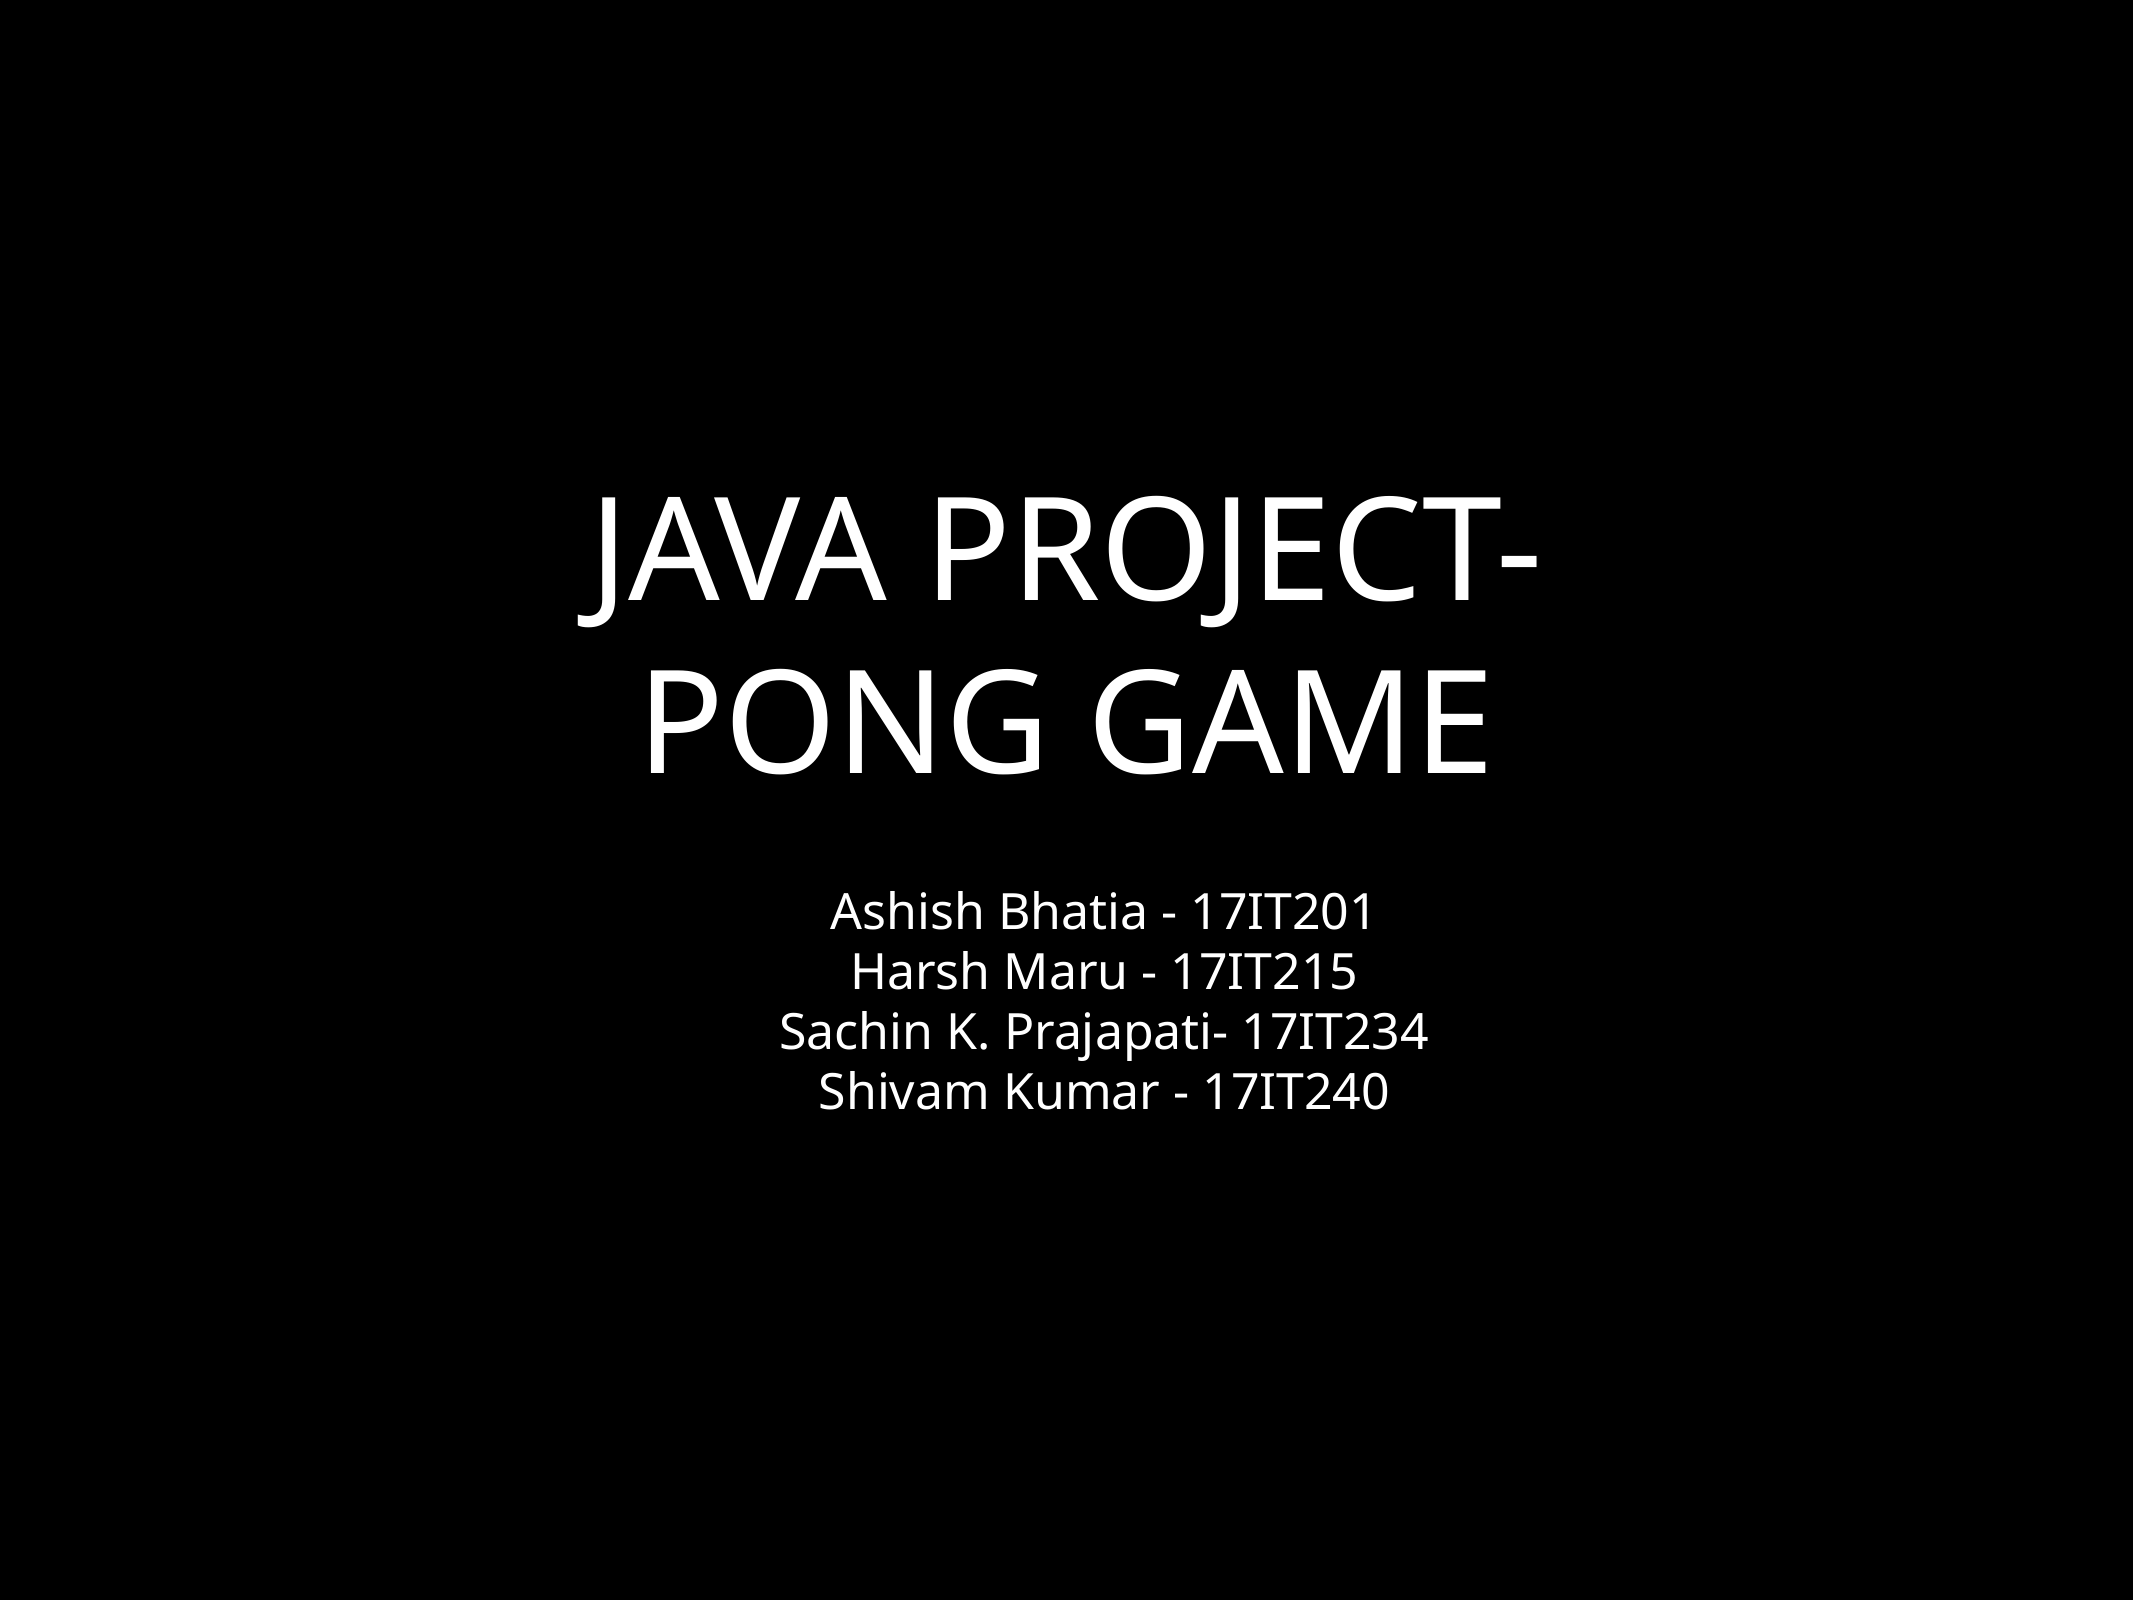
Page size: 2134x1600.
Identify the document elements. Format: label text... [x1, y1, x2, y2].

subtitle Ashish Bhatia - 17IT201 Harsh Maru - 17IT215 Sachin K. Prajapati- 17IT234 Shivam Kumar - 17IT240 [245, 870, 1963, 1189]
title JAVA PROJECT- PONG GAME [207, 268, 1926, 811]
